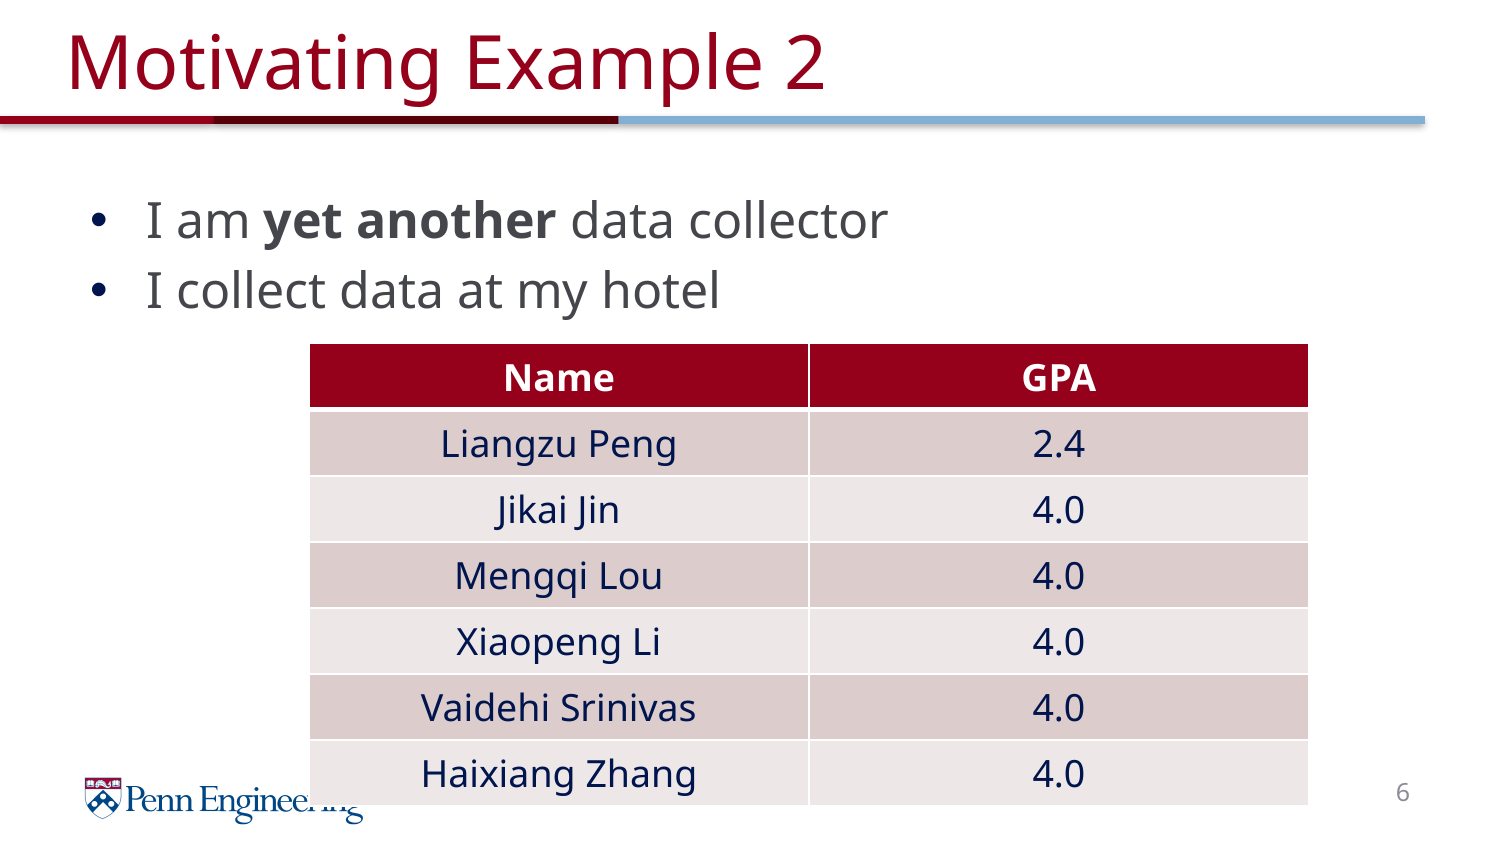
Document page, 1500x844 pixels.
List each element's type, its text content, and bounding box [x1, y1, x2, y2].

title Motivating Example 2 [50, 2, 1401, 117]
picture [75, 770, 372, 828]
table_cell 4.0 [810, 609, 1308, 673]
table_cell Liangzu Peng [310, 412, 808, 475]
table_cell 4.0 [810, 741, 1308, 805]
table_cell Haixiang Zhang [310, 741, 808, 805]
table_cell Jikai Jin [310, 477, 808, 541]
table_cell 2.4 [810, 412, 1308, 475]
table_header GPA [810, 344, 1308, 407]
table_cell 4.0 [810, 675, 1308, 739]
table_cell Mengqi Lou [310, 543, 808, 607]
table_cell 4.0 [810, 543, 1308, 607]
table_cell 4.0 [810, 477, 1308, 541]
table_cell Xiaopeng Li [310, 609, 808, 673]
table_header Name [310, 344, 808, 407]
slide_number 6 [1074, 770, 1425, 816]
table_cell Vaidehi Srinivas [310, 675, 808, 739]
list I am yet another data collector I collect data at my hotel [75, 181, 1401, 754]
